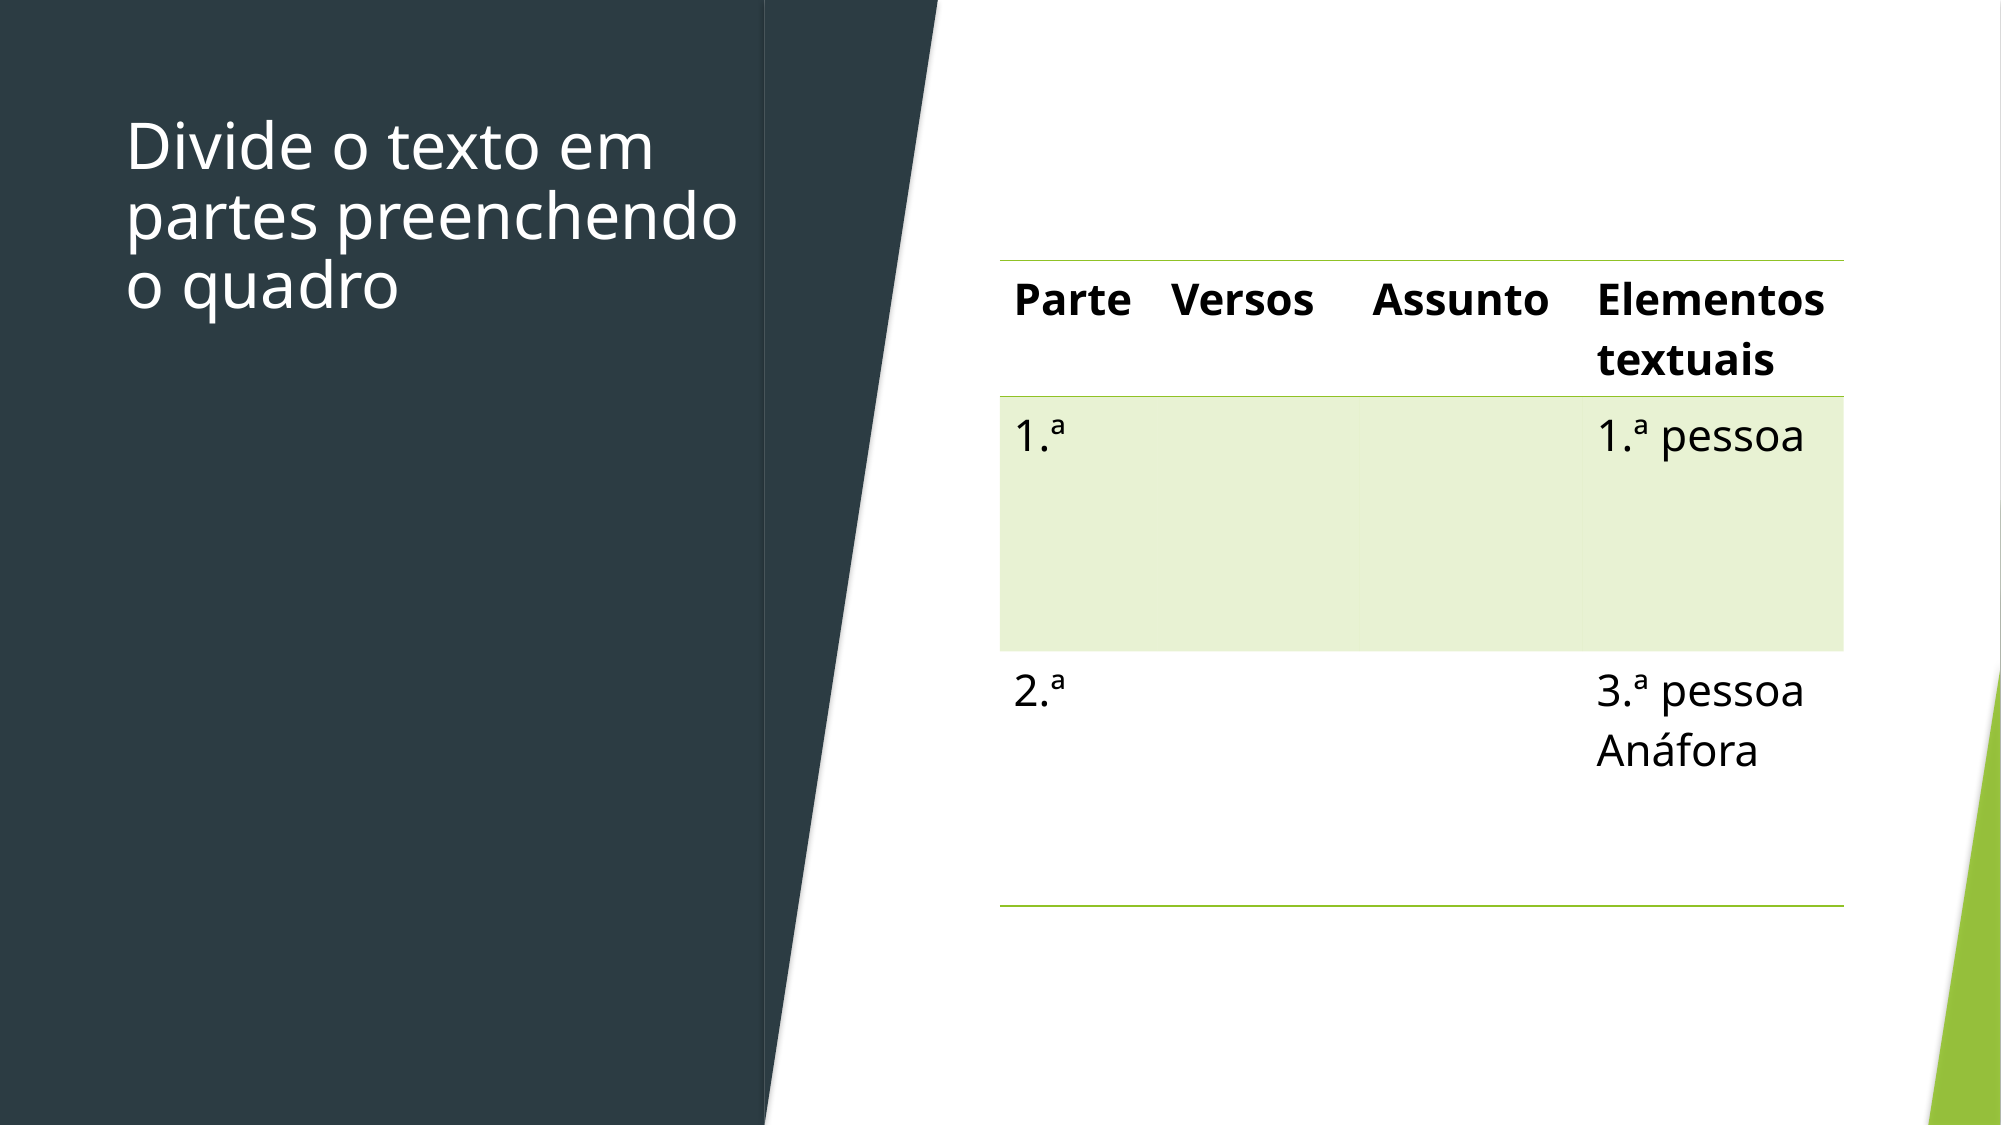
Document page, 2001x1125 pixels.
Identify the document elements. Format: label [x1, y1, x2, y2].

text_box [0, 0, 2000, 1125]
